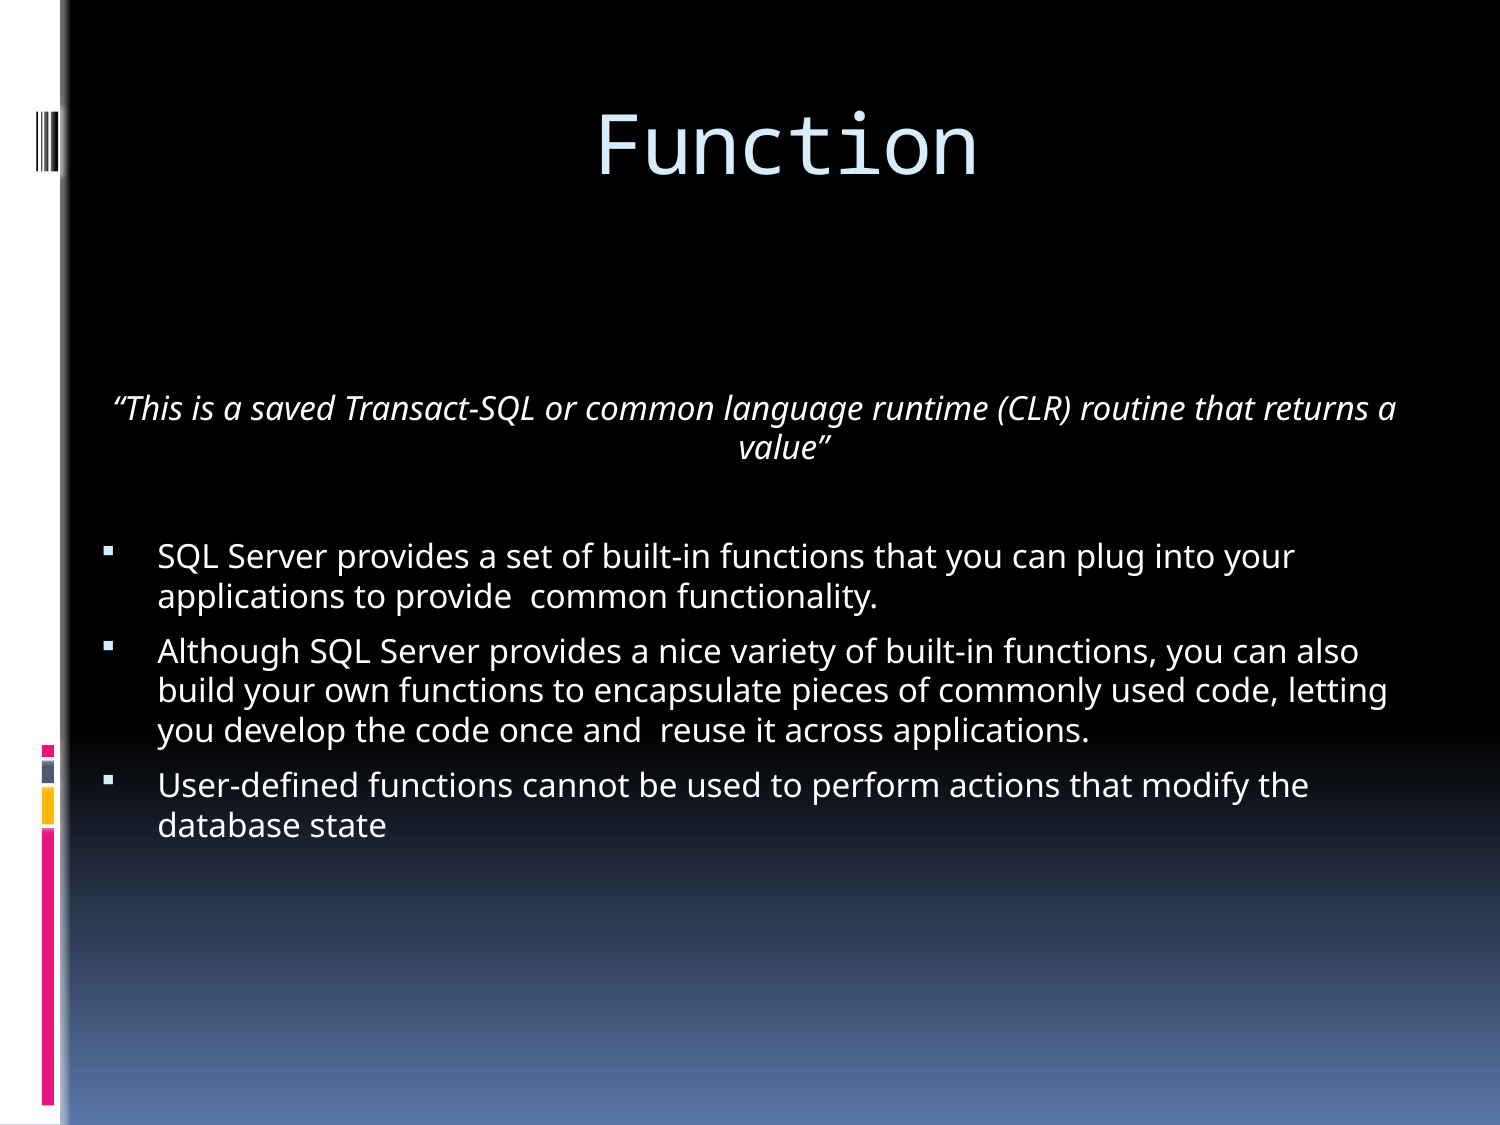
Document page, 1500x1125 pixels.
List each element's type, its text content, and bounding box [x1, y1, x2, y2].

title Function [150, 83, 1425, 234]
list “This is a saved Transact-SQL or common language runtime (CLR) routine that returns a value” SQL Server provides a set of built-in functions that you can plug into your applications to provide common functionality. Although SQL Server provides a nice variety of built-in functions, you can also build your own functions to encapsulate pieces of commonly used code, letting you develop the code once and reuse it across applications. User-defined functions cannot be used to perform actions that modify the database state [75, 324, 1425, 1005]
